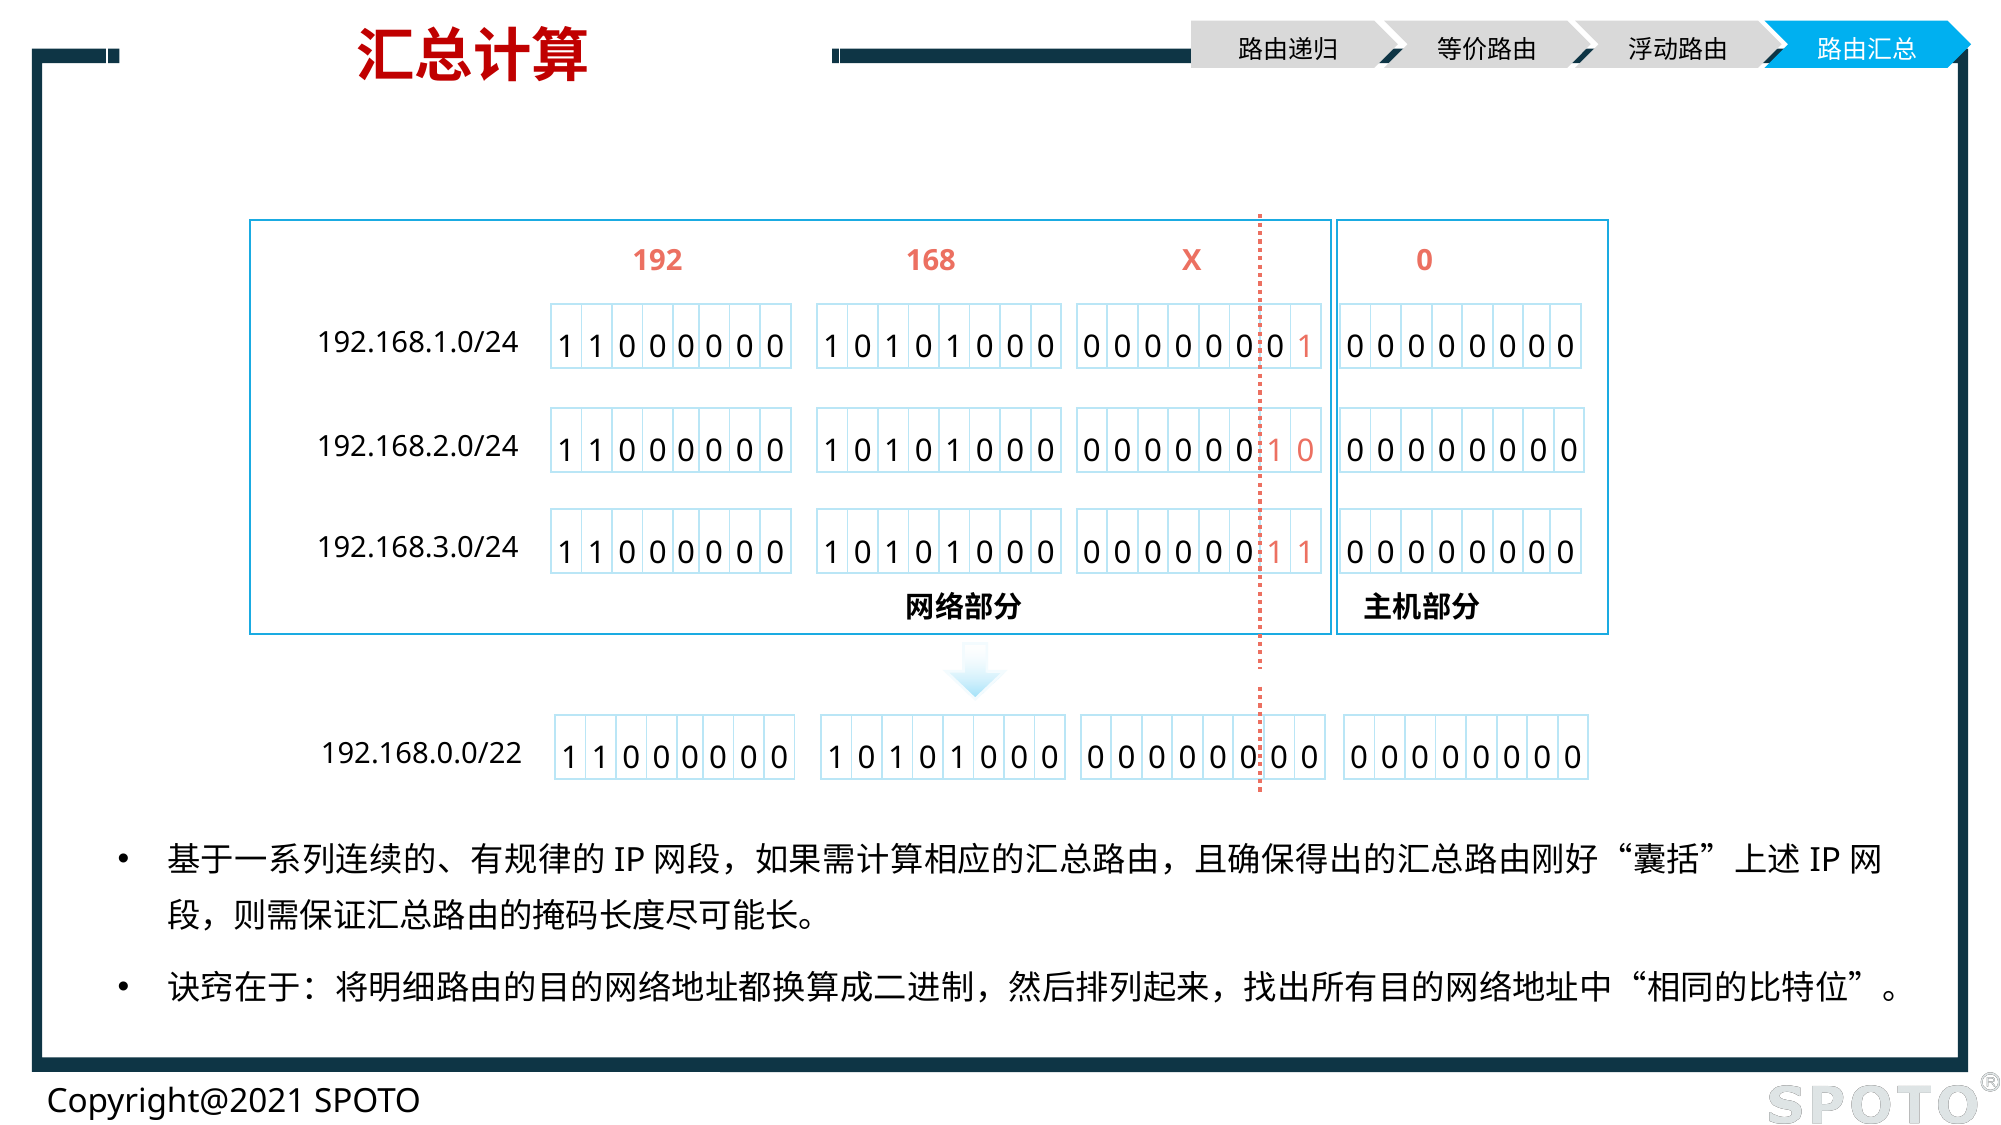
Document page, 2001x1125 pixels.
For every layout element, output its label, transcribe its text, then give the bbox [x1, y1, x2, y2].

text_box 192.168.2.0/24 [275, 409, 534, 470]
table_header 0 [613, 305, 642, 367]
table_header 0 [1551, 510, 1580, 572]
table_header 0 [1402, 305, 1431, 367]
table_header 0 [1498, 716, 1526, 778]
table_header 0 [1406, 716, 1435, 778]
table_header 0 [1402, 510, 1431, 570]
table_header 0 [1375, 716, 1404, 778]
table_header 1 [582, 510, 611, 572]
table_header 0 [1371, 510, 1400, 570]
table_header 0 [852, 716, 881, 778]
table_header 0 [1139, 305, 1167, 367]
table_header 0 [1078, 305, 1106, 367]
text_box 168 [877, 223, 985, 284]
table_header 0 [1291, 409, 1320, 471]
table_header 0 [730, 510, 759, 572]
table_header 0 [647, 716, 676, 778]
table_header 0 [1341, 409, 1370, 471]
table_header 0 [1463, 510, 1492, 570]
table_header 0 [1524, 305, 1549, 367]
table_header 0 [730, 409, 759, 471]
table_header 0 [848, 510, 877, 572]
table_header 0 [1078, 409, 1106, 471]
table_header 1 [879, 510, 908, 572]
table_header 1 [818, 305, 847, 367]
table_header 0 [1001, 305, 1030, 367]
table_header 0 [1230, 510, 1259, 572]
table_header 0 [1200, 305, 1229, 367]
table_header 0 [1169, 409, 1198, 471]
table_header 1 [822, 716, 851, 778]
table_header 0 [643, 510, 672, 572]
table_header 1 [1261, 409, 1290, 471]
table_header 0 [1371, 409, 1400, 471]
table_header 1 [552, 409, 581, 471]
table_header 0 [1433, 510, 1461, 570]
table_header 1 [879, 409, 908, 471]
table_header 0 [1436, 716, 1465, 778]
table_header 1 [944, 716, 973, 778]
table_header 0 [613, 510, 642, 572]
table_header 0 [1230, 409, 1259, 471]
table_header 1 [586, 716, 615, 778]
text_box [249, 219, 1259, 634]
table_header 1 [818, 510, 847, 572]
table_header 0 [1204, 716, 1232, 778]
table_header 0 [674, 409, 698, 471]
text_box 192.168.3.0/24 [275, 510, 534, 571]
text_box 主机部分 [1336, 570, 1508, 631]
title 汇总计算 [106, 2, 840, 112]
table_header 0 [1035, 716, 1064, 778]
table_header 1 [1291, 305, 1320, 367]
table_header 0 [1169, 510, 1198, 572]
table_header 1 [940, 510, 969, 572]
table_header 0 [1108, 510, 1137, 572]
table_header 0 [909, 305, 938, 367]
table_header 0 [1463, 409, 1492, 471]
table_header 0 [1261, 305, 1290, 367]
table_header 0 [848, 409, 877, 471]
table_header 0 [1555, 409, 1583, 471]
table_header 0 [970, 510, 999, 572]
table_header 0 [761, 305, 790, 367]
table_header 0 [700, 409, 729, 471]
table_header 0 [1200, 409, 1229, 471]
table_header 1 [818, 409, 847, 471]
table_header 0 [1108, 409, 1137, 471]
table_header 0 [974, 716, 1003, 778]
table_header 0 [1295, 716, 1324, 778]
table_header 0 [1005, 716, 1034, 778]
table_header 0 [704, 716, 733, 778]
table_header 0 [617, 716, 646, 778]
table_header 0 [1143, 716, 1171, 778]
table_header 1 [940, 409, 969, 471]
table_header 0 [913, 716, 942, 778]
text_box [1191, 20, 1972, 68]
table_header 0 [1032, 305, 1060, 367]
table_header 0 [1108, 305, 1137, 367]
table_header 0 [613, 409, 642, 471]
table_header 0 [1001, 510, 1030, 572]
table_header 0 [674, 305, 698, 367]
table_header 0 [909, 510, 938, 572]
table_header 0 [970, 305, 999, 367]
table_header 0 [1139, 510, 1167, 572]
table_header 1 [556, 716, 585, 778]
table_header 0 [643, 409, 672, 471]
text_box 192.168.1.0/24 [275, 305, 534, 366]
table_header 0 [730, 305, 759, 367]
text_box 网络部分 [852, 570, 1077, 631]
table_header 0 [1078, 510, 1106, 572]
text_box 192 [606, 223, 709, 284]
table_header 1 [582, 305, 611, 367]
table_header 0 [848, 305, 877, 367]
text_box 192.168.0.0/22 [279, 716, 538, 777]
text_box 0 [1400, 223, 1450, 284]
table_header 0 [1433, 409, 1461, 471]
table_header 0 [1265, 716, 1294, 778]
text_box [1260, 219, 1331, 634]
table_header 0 [1341, 510, 1370, 570]
table_header 1 [1291, 510, 1320, 572]
table_header 0 [1433, 305, 1461, 367]
table_header 0 [1341, 305, 1370, 367]
table_header 0 [1230, 305, 1259, 367]
table_header 0 [765, 716, 794, 778]
table_header 1 [879, 305, 908, 367]
table_header 0 [1032, 510, 1060, 572]
table_header 0 [674, 510, 698, 572]
table_header 0 [909, 409, 938, 471]
table_header 0 [1032, 409, 1060, 471]
table_header 0 [1528, 716, 1557, 778]
table_header 0 [1494, 510, 1522, 572]
table_header 0 [700, 305, 729, 367]
table_header 0 [1082, 716, 1110, 778]
table_header 0 [1200, 510, 1229, 572]
table_header 0 [1234, 716, 1259, 778]
table_header 0 [643, 305, 672, 367]
table_header 0 [1371, 305, 1400, 367]
table_header 1 [1261, 510, 1290, 572]
table_header 0 [970, 409, 999, 471]
table_header 0 [1494, 305, 1522, 367]
table_header 0 [1524, 409, 1553, 471]
table_header 0 [678, 716, 702, 778]
table_header 0 [761, 510, 790, 572]
table_header 0 [1402, 409, 1431, 471]
table_header 1 [582, 409, 611, 471]
table_header 0 [1524, 510, 1549, 572]
table_header 1 [940, 305, 969, 367]
table_header 0 [1139, 409, 1167, 471]
table_header 0 [1173, 716, 1202, 778]
table_header 0 [761, 409, 790, 471]
table_header 0 [1494, 409, 1522, 471]
table_header 0 [1463, 305, 1492, 367]
text_box X [1167, 223, 1217, 329]
text_box [1336, 219, 1609, 634]
table_header 0 [1559, 716, 1587, 778]
table_header 1 [883, 716, 912, 778]
text_box [943, 642, 1007, 701]
table_header 0 [1467, 716, 1496, 778]
text_box 基于一系列连续的、有规律的IP网段，如果需计算相应的汇总路由，且确保得出的汇总路由刚好“囊括”上述IP网段，则需保证汇总路由的掩码长度尽可能长。 诀窍在于：将明细路由的目的网络地址都换算成二进制，然后排列起来，找出所有目的网络地址中“相同的比特位”。 [103, 814, 1897, 1014]
table_header 1 [552, 510, 581, 572]
table_header 1 [552, 305, 581, 367]
table_header 0 [700, 510, 729, 572]
table_header 0 [1001, 409, 1030, 471]
table_header 0 [734, 716, 763, 778]
table_header 0 [1112, 716, 1141, 778]
table_header 0 [1169, 329, 1198, 367]
table_header 0 [1345, 716, 1374, 778]
table_header 0 [1551, 305, 1580, 367]
